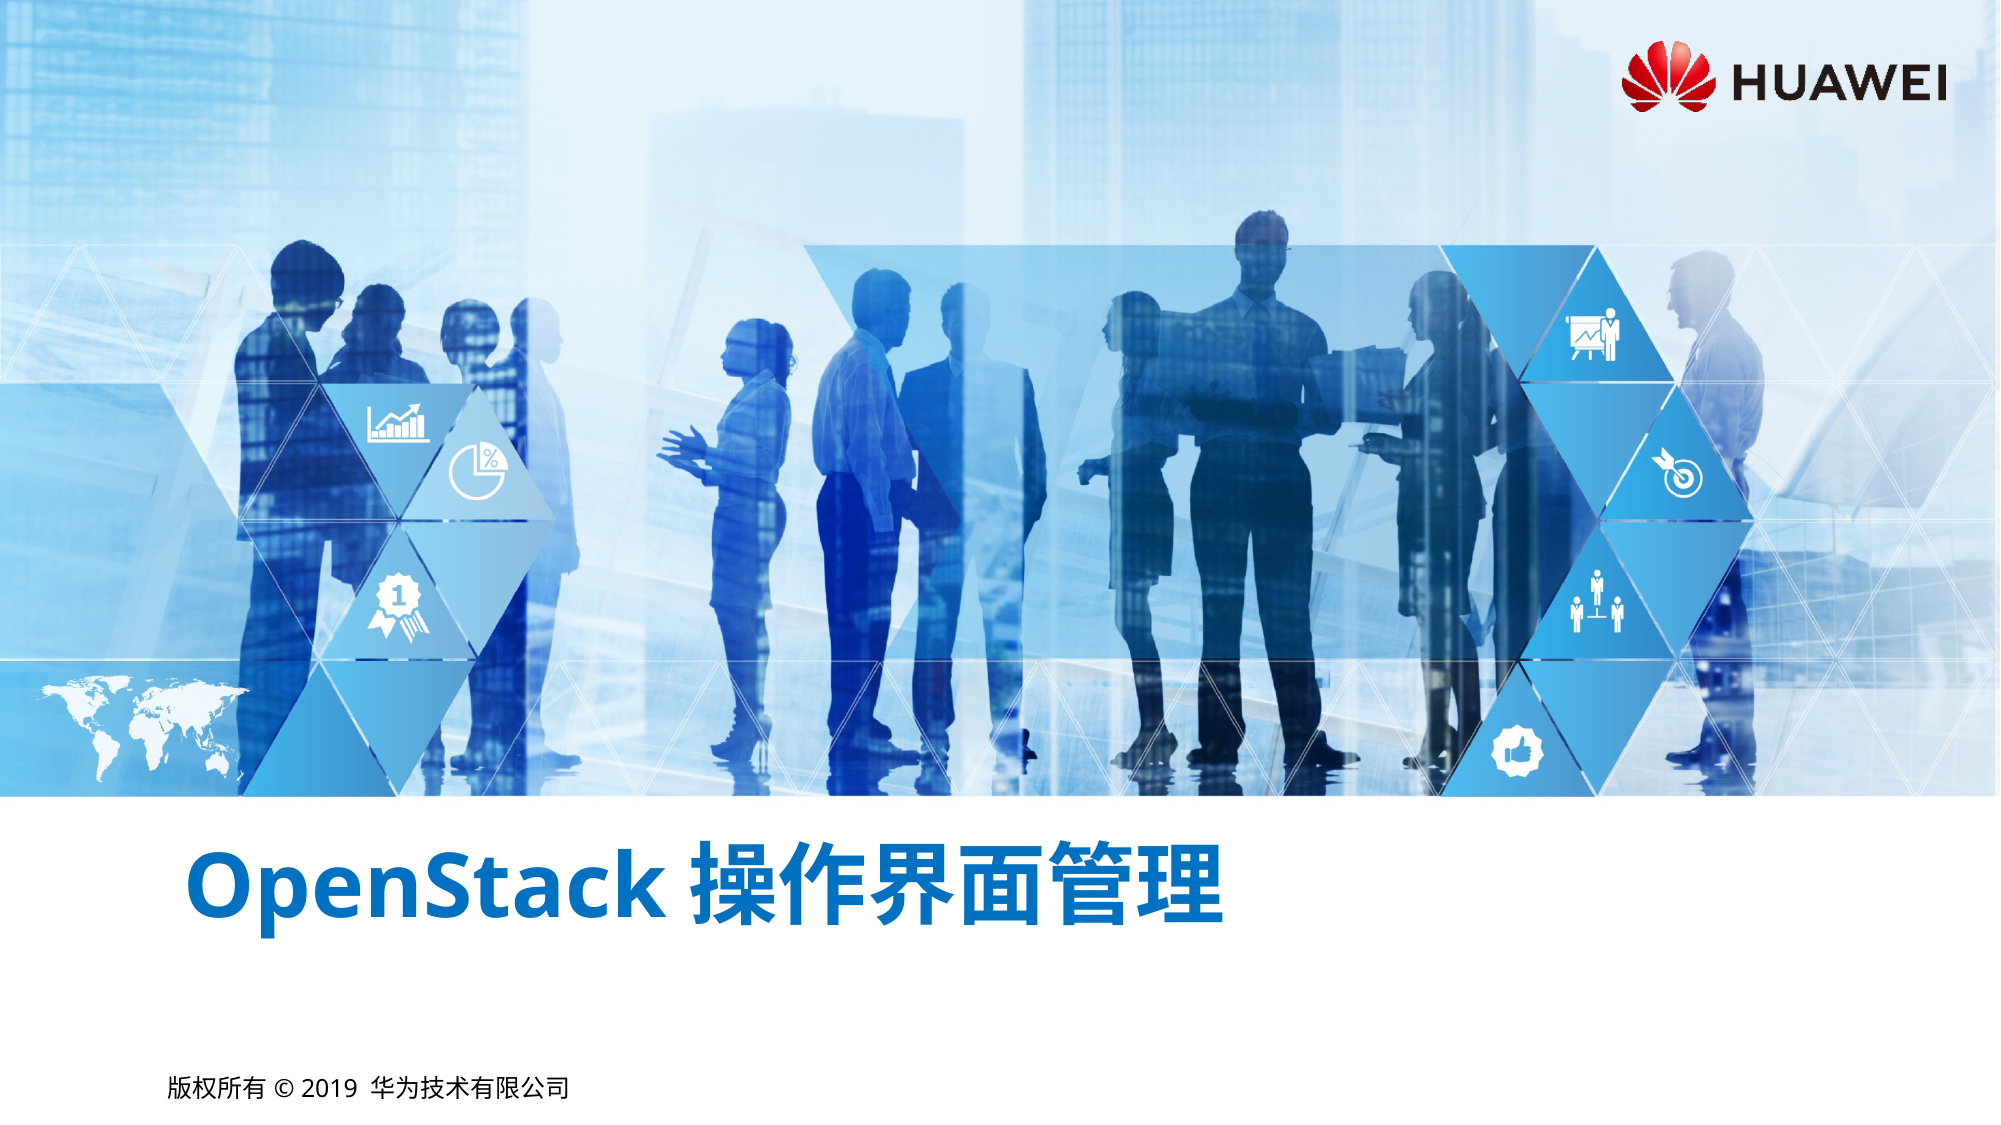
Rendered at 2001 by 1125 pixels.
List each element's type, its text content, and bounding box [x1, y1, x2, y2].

picture [0, 0, 2000, 1125]
title OpenStack操作界面管理 [168, 812, 1883, 950]
